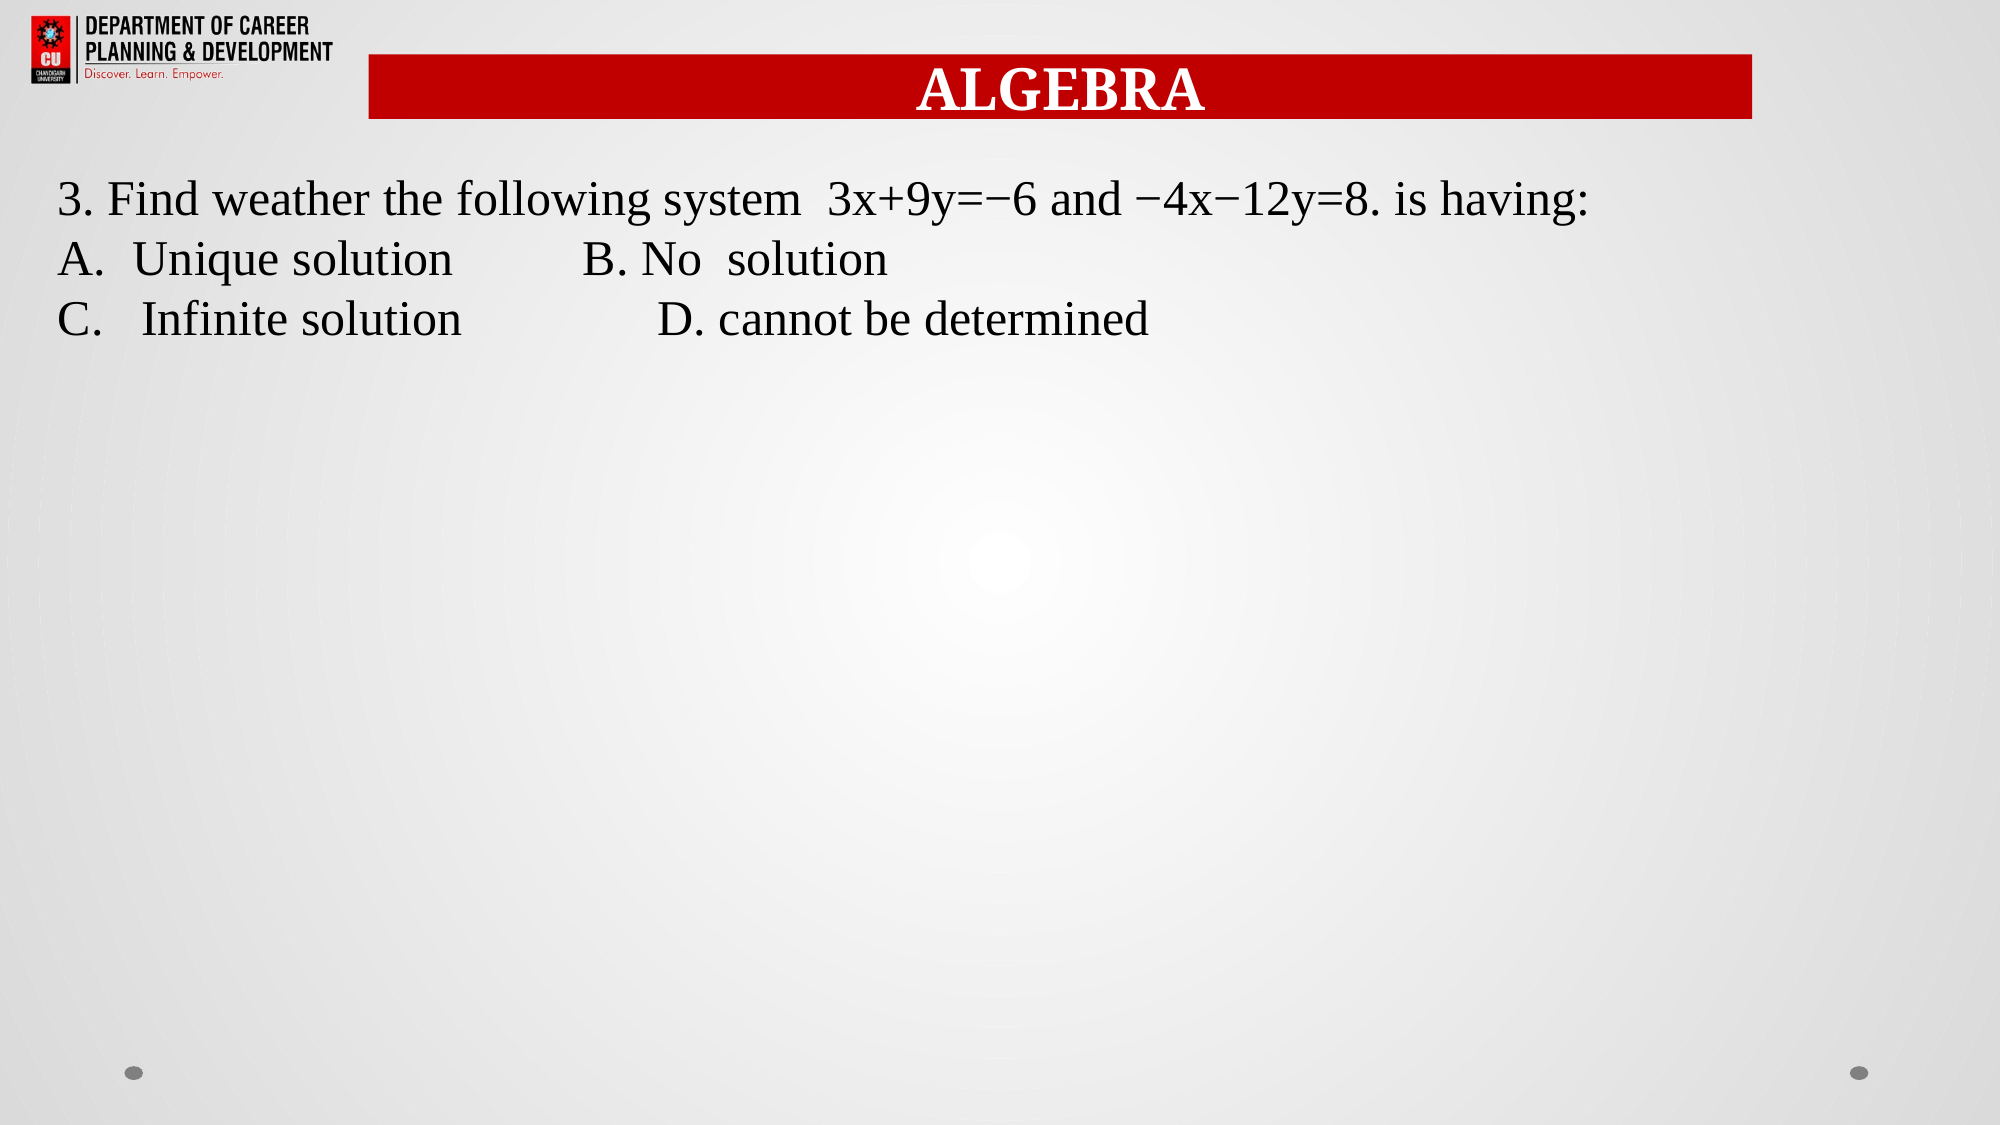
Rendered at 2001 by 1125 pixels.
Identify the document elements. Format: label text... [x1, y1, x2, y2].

text_box 3. Find weather the following system 3x+9y=−6 and −4x−12y=8. is having: Unique solution B. No solution C. Infinite solution D. cannot be determined [43, 158, 1965, 594]
picture [23, 0, 349, 100]
text_box ALGEBRA [366, 52, 1754, 121]
